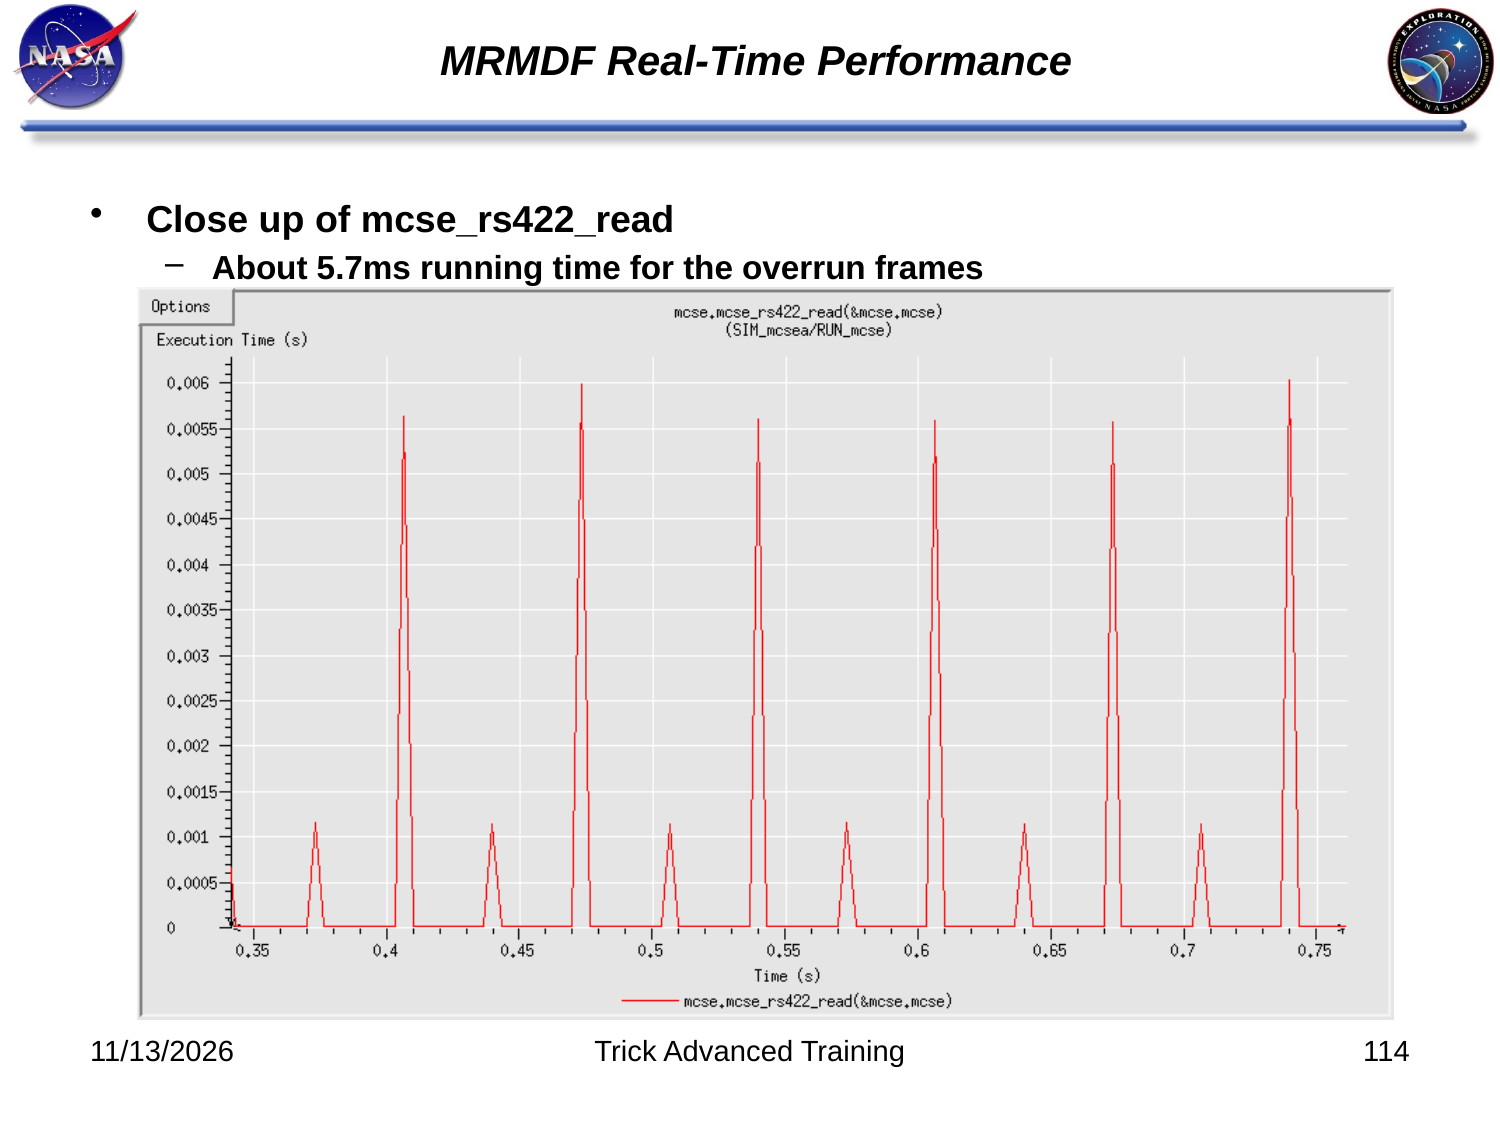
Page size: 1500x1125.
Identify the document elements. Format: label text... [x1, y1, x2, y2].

picture [0, 0, 147, 110]
picture [137, 287, 1395, 1020]
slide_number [74, 1024, 426, 1103]
list Close up of mcse_rs422_read About 5.7ms running time for the overrun frames [74, 187, 1426, 1006]
slide_number 114 [1074, 1024, 1426, 1103]
title MRMDF Real-Time Performance [149, 24, 1363, 93]
picture [16, 8, 1494, 154]
footer Trick Advanced Training [512, 1028, 988, 1103]
